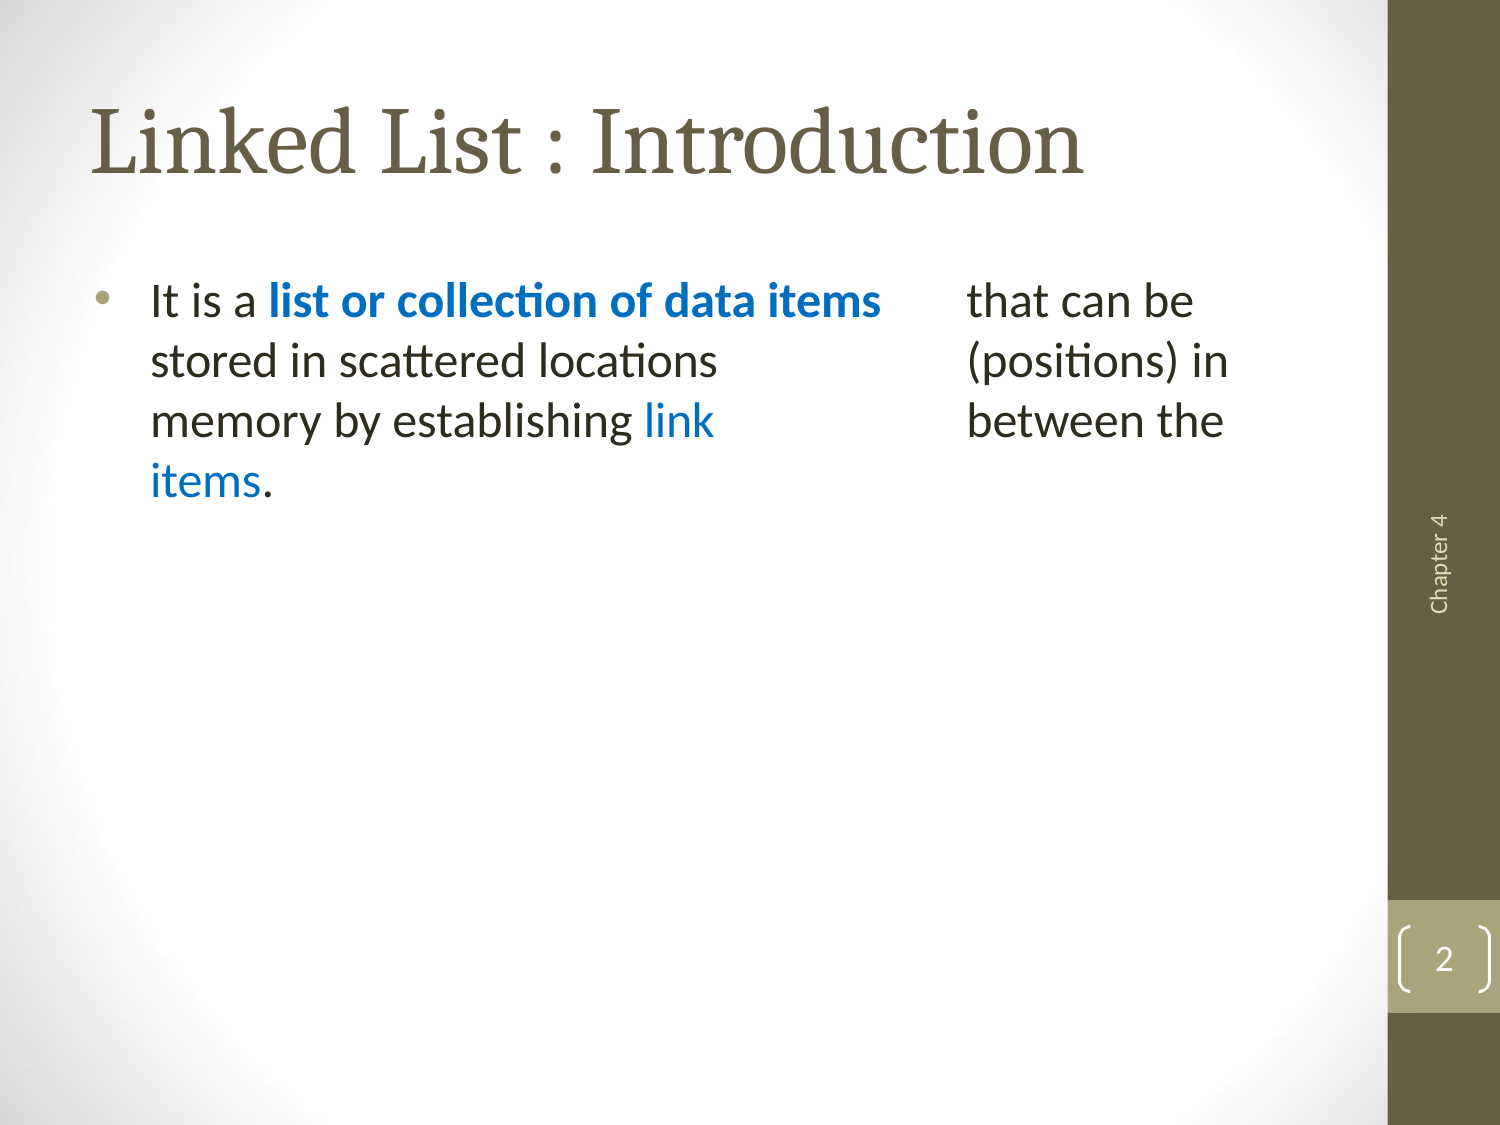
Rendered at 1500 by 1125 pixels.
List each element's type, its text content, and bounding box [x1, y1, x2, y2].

text_box [1398, 925, 1411, 994]
text_box Chapter 4 [1426, 512, 1456, 617]
slide_number 2 [1419, 941, 1472, 1125]
picture [0, 0, 1387, 1125]
title Linked List : Introduction [87, 76, 1309, 266]
text_box It is a list or collection of data items that can be stored in scattered locations (positions) in memory by establishing link between the items. [91, 264, 1313, 507]
text_box [1478, 925, 1491, 994]
